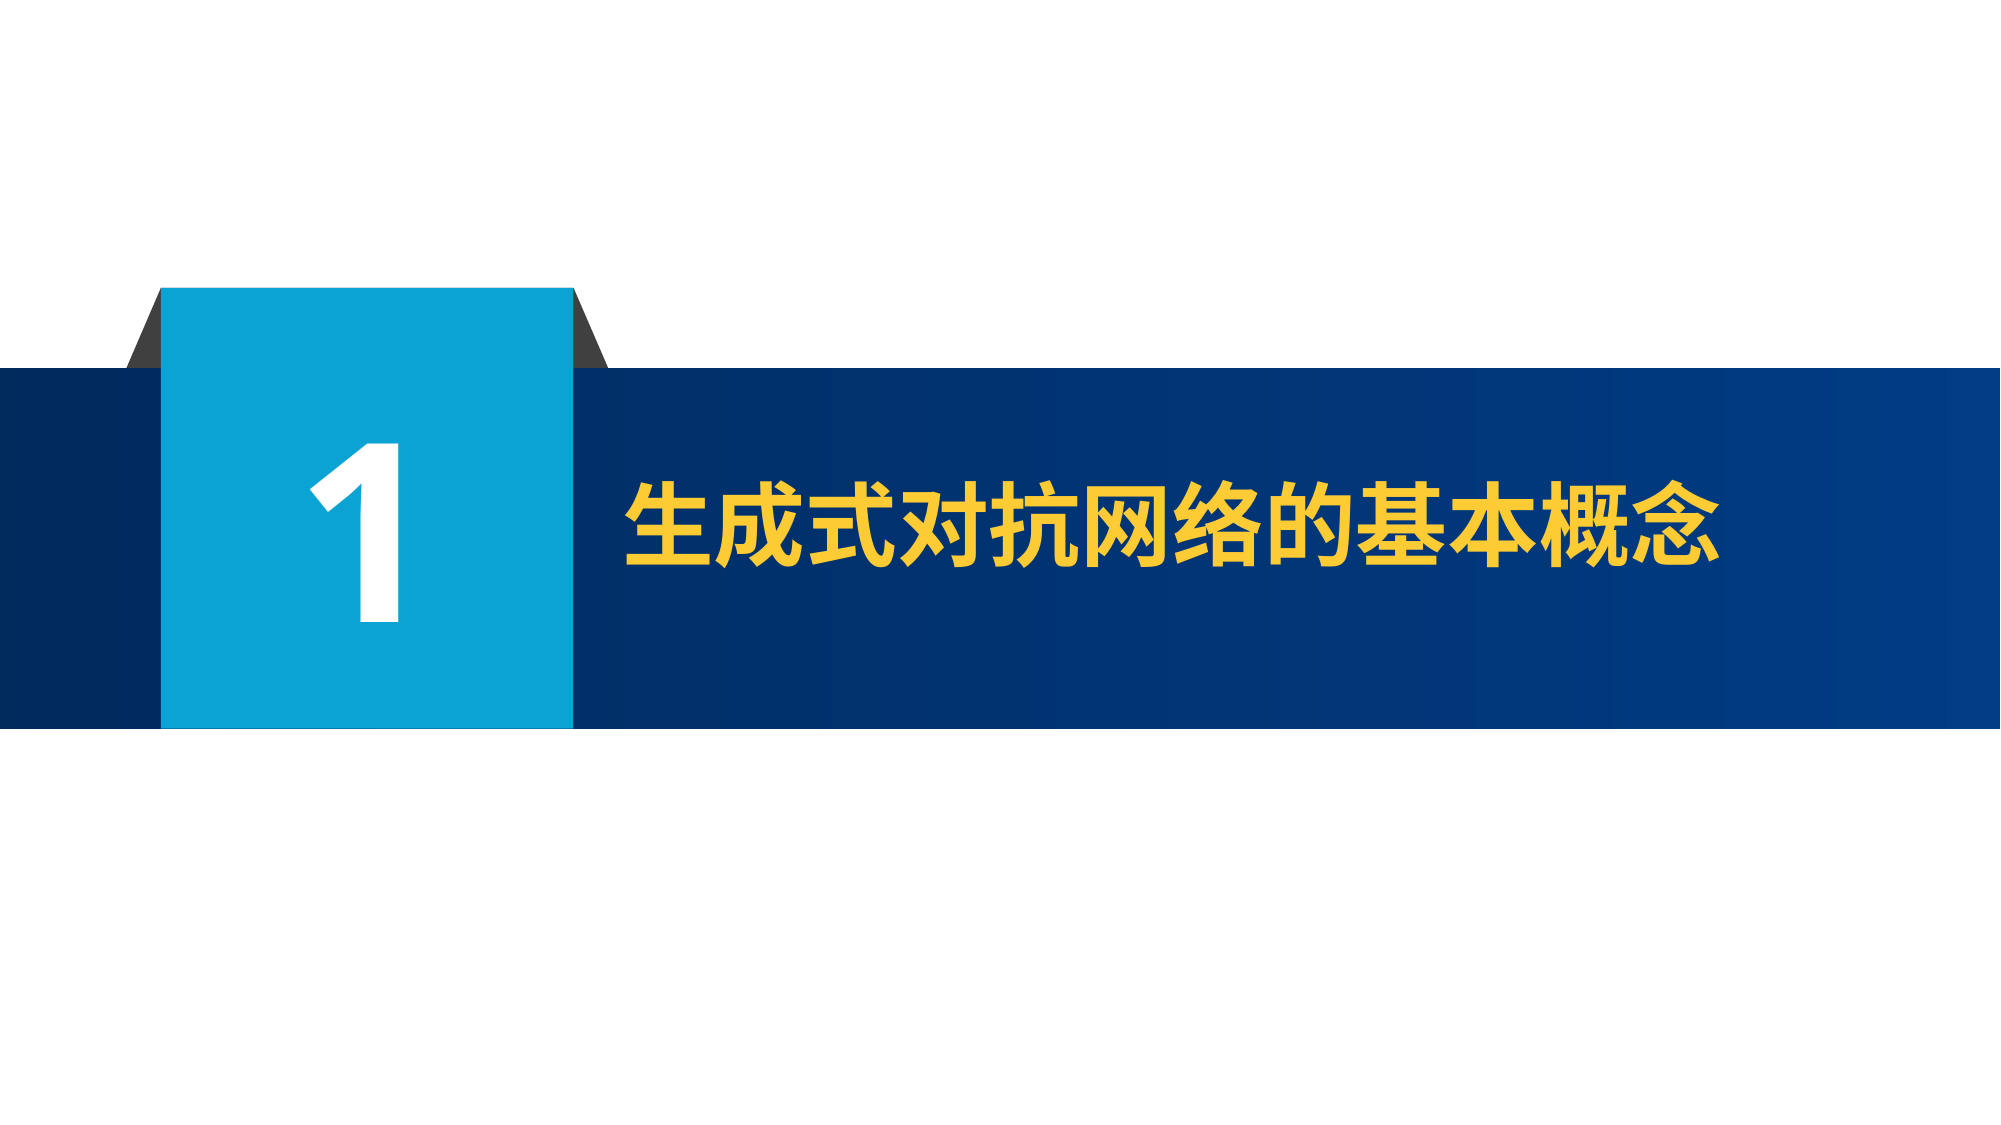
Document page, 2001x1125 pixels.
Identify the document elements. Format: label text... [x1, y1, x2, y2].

text_box [574, 368, 2000, 729]
text_box [0, 368, 160, 729]
text_box [126, 289, 160, 368]
text_box 1 [280, 364, 454, 680]
text_box [160, 287, 574, 729]
text_box [574, 288, 609, 368]
text_box 生成式对抗网络的基本概念 [607, 460, 1756, 586]
